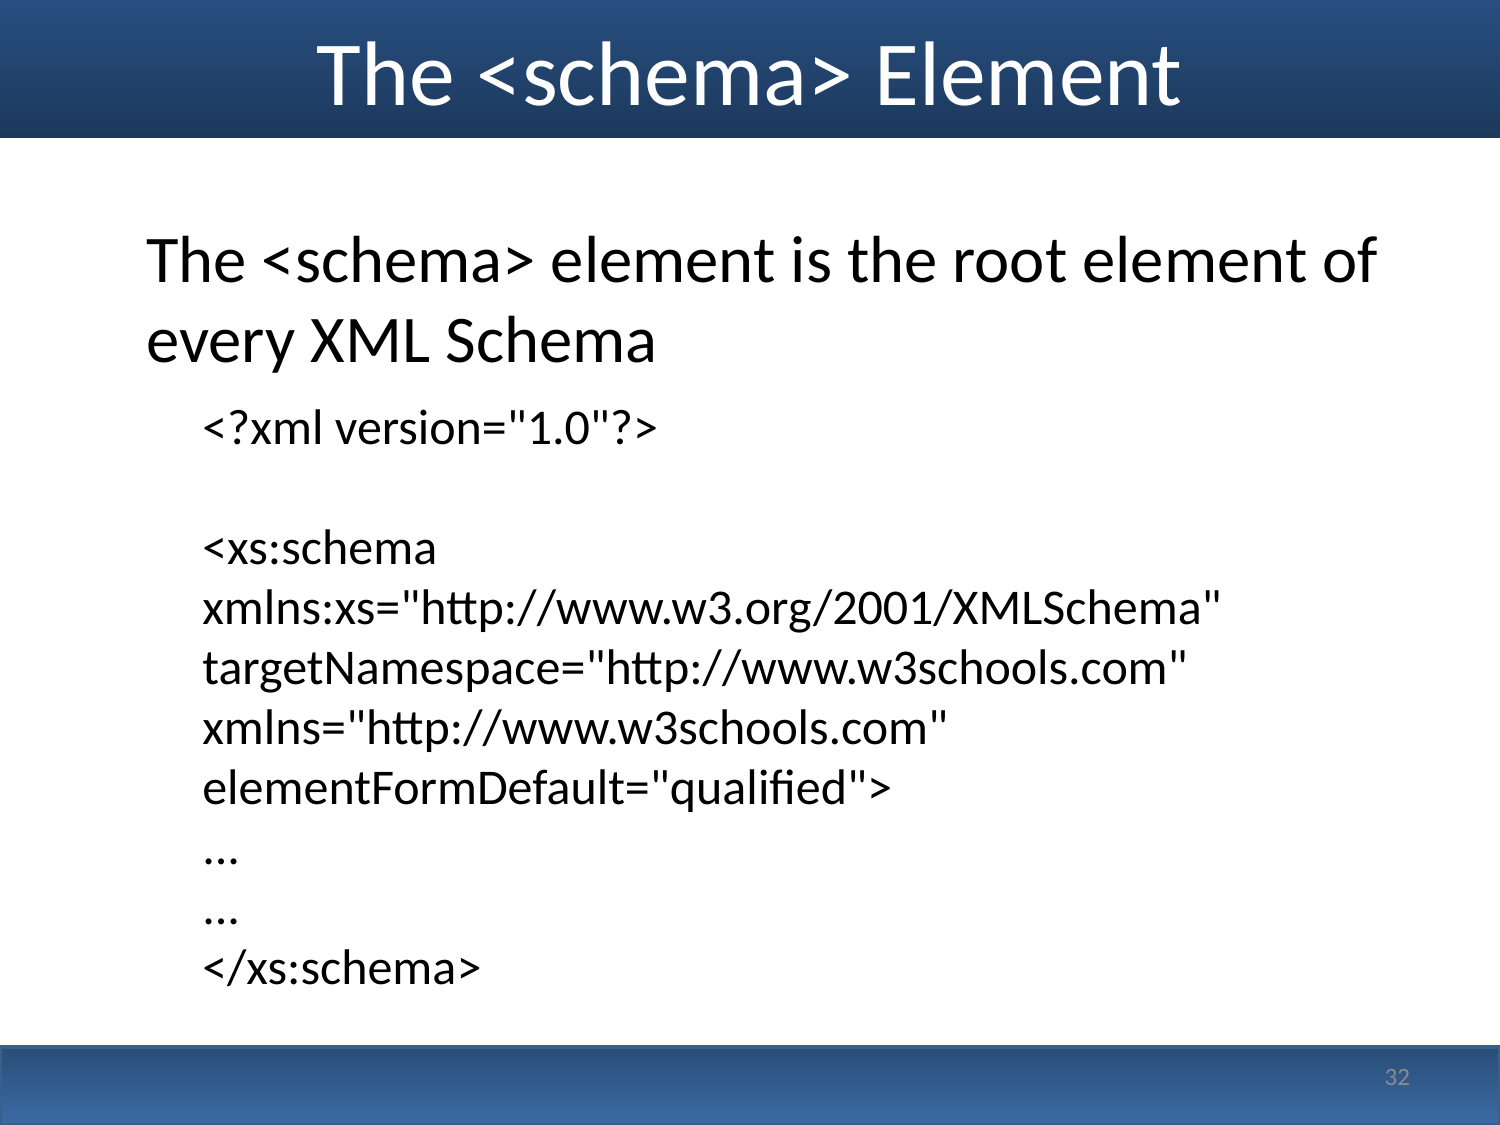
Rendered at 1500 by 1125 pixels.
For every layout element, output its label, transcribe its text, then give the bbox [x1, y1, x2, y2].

slide_number 32 [1074, 1045, 1425, 1106]
text_box <?xml version="1.0"?> <xs:schema xmlns:xs="http://www.w3.org/2001/XMLSchema" targetNamespace="http://www.w3schools.com" xmlns="http://www.w3schools.com" elementFormDefault="qualified"> ... ... </xs:schema> [187, 387, 1313, 1003]
title The <schema> Element [0, 0, 1500, 138]
list The <schema> element is the root element of every XML Schema [75, 208, 1425, 425]
